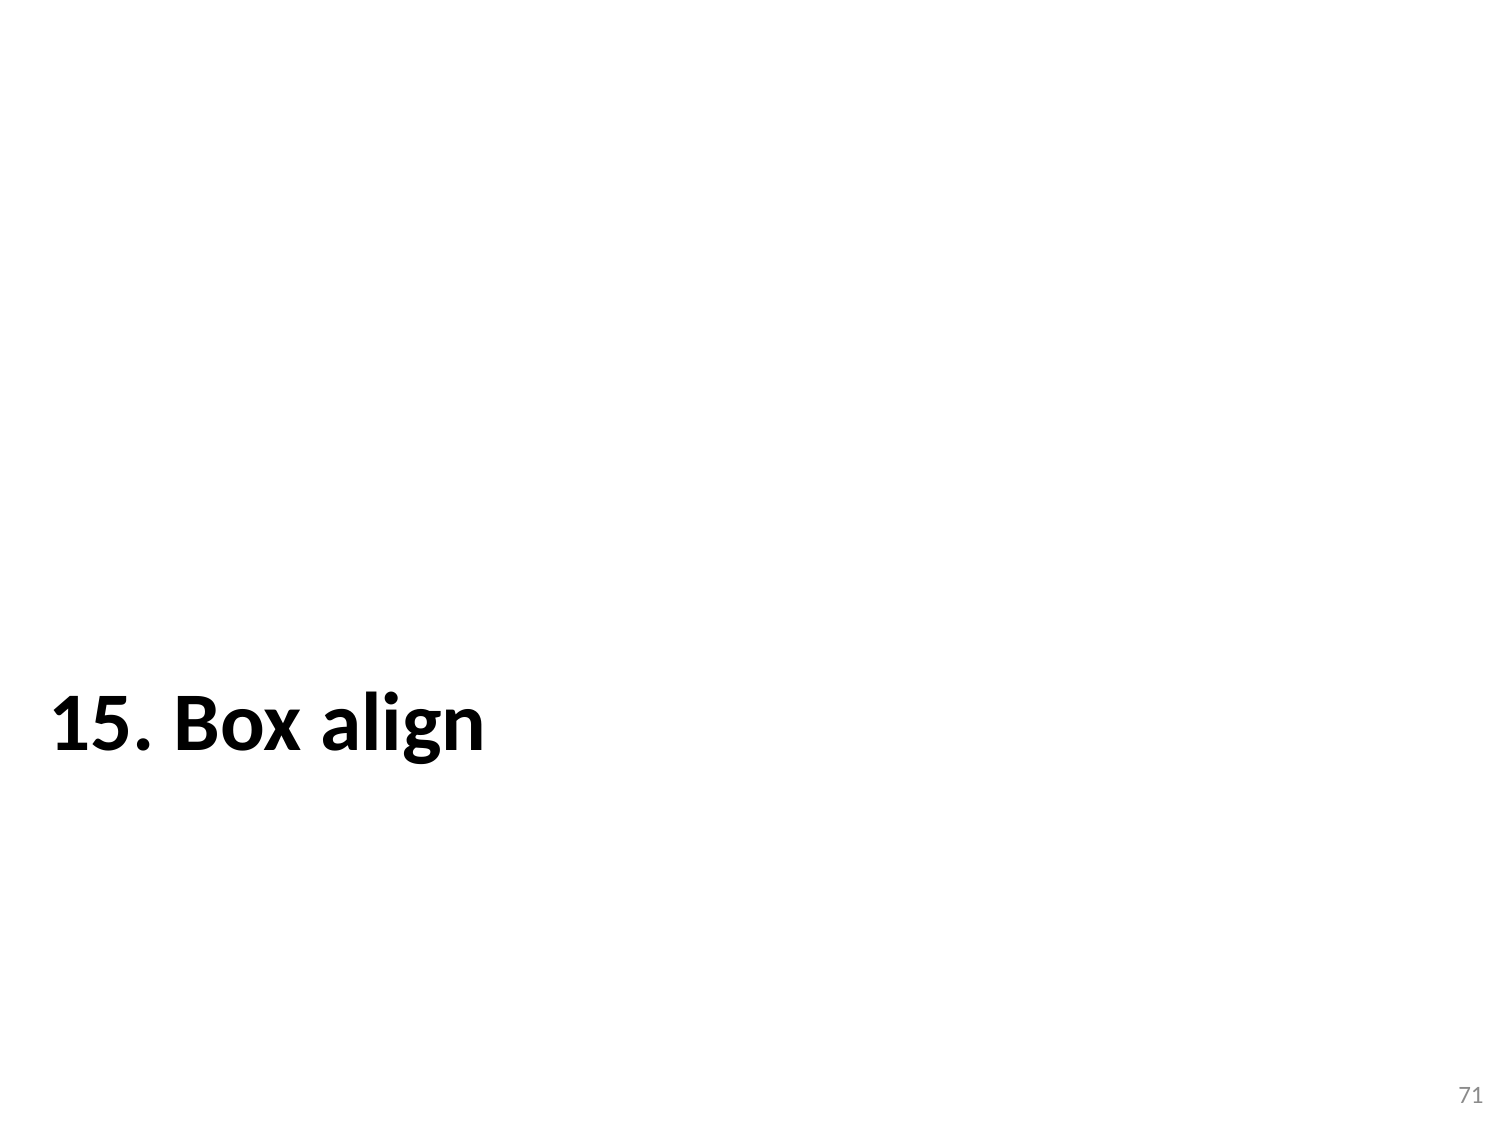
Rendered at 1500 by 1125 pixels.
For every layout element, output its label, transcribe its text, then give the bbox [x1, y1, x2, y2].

title 15. Box align [33, 664, 1467, 776]
slide_number 71 [1161, 1063, 1499, 1124]
